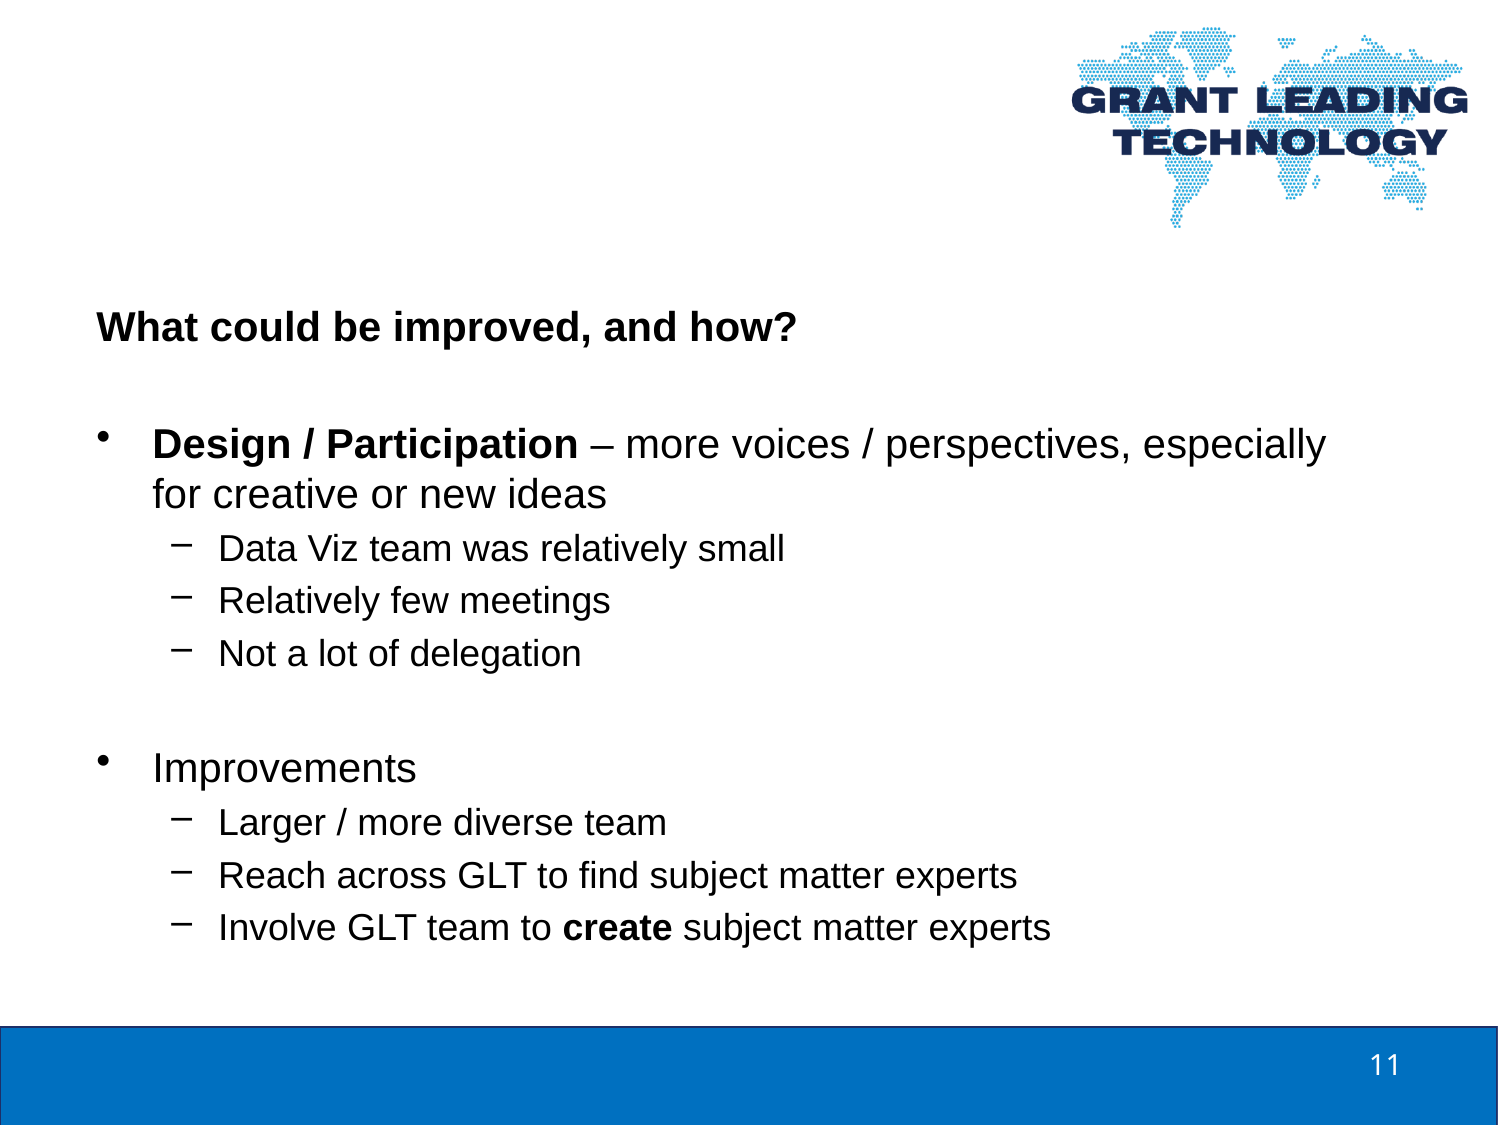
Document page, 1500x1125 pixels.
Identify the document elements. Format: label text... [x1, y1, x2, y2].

picture [1070, 27, 1470, 228]
list What could be improved, and how? Design / Participation – more voices / perspectives, especially for creative or new ideas Data Viz team was relatively small Relatively few meetings Not a lot of delegation Improvements Larger / more diverse team Reach across GLT to find subject matter experts Involve GLT team to create subject matter experts [81, 292, 1402, 979]
